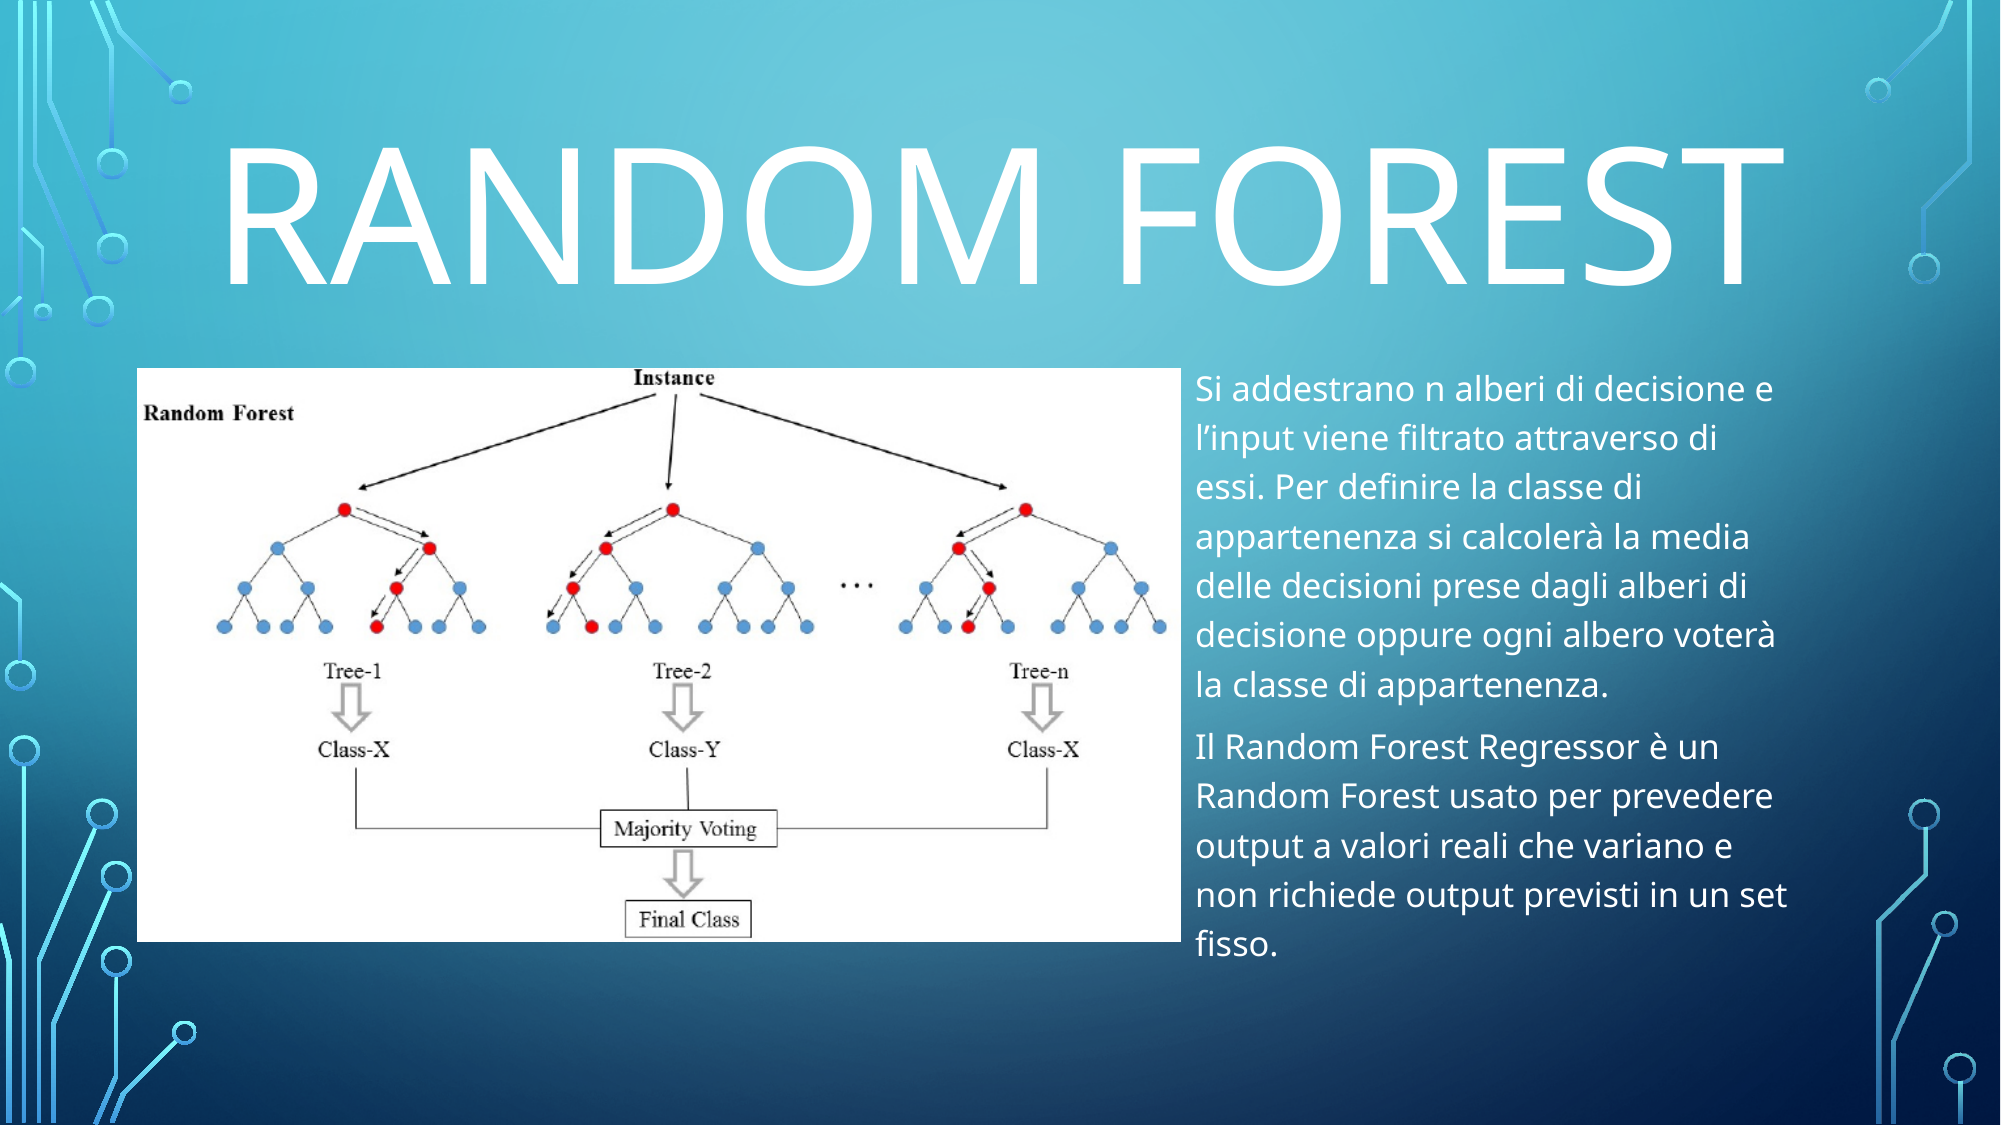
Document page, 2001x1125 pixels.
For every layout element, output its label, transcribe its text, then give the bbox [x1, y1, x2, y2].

title Random Forest [187, 101, 1813, 344]
picture [137, 368, 1181, 942]
list Si addestrano n alberi di decisione e l’input viene filtrato attraverso di essi. Per definire la classe di appartenenza si calcolerà la media delle decisioni prese dagli alberi di decisione oppure ogni albero voterà la classe di appartenenza. Il Random Forest Regressor è un Random Forest usato per prevedere output a valori reali che variano e non richiede output previsti in un set fisso. [1180, 351, 1813, 979]
